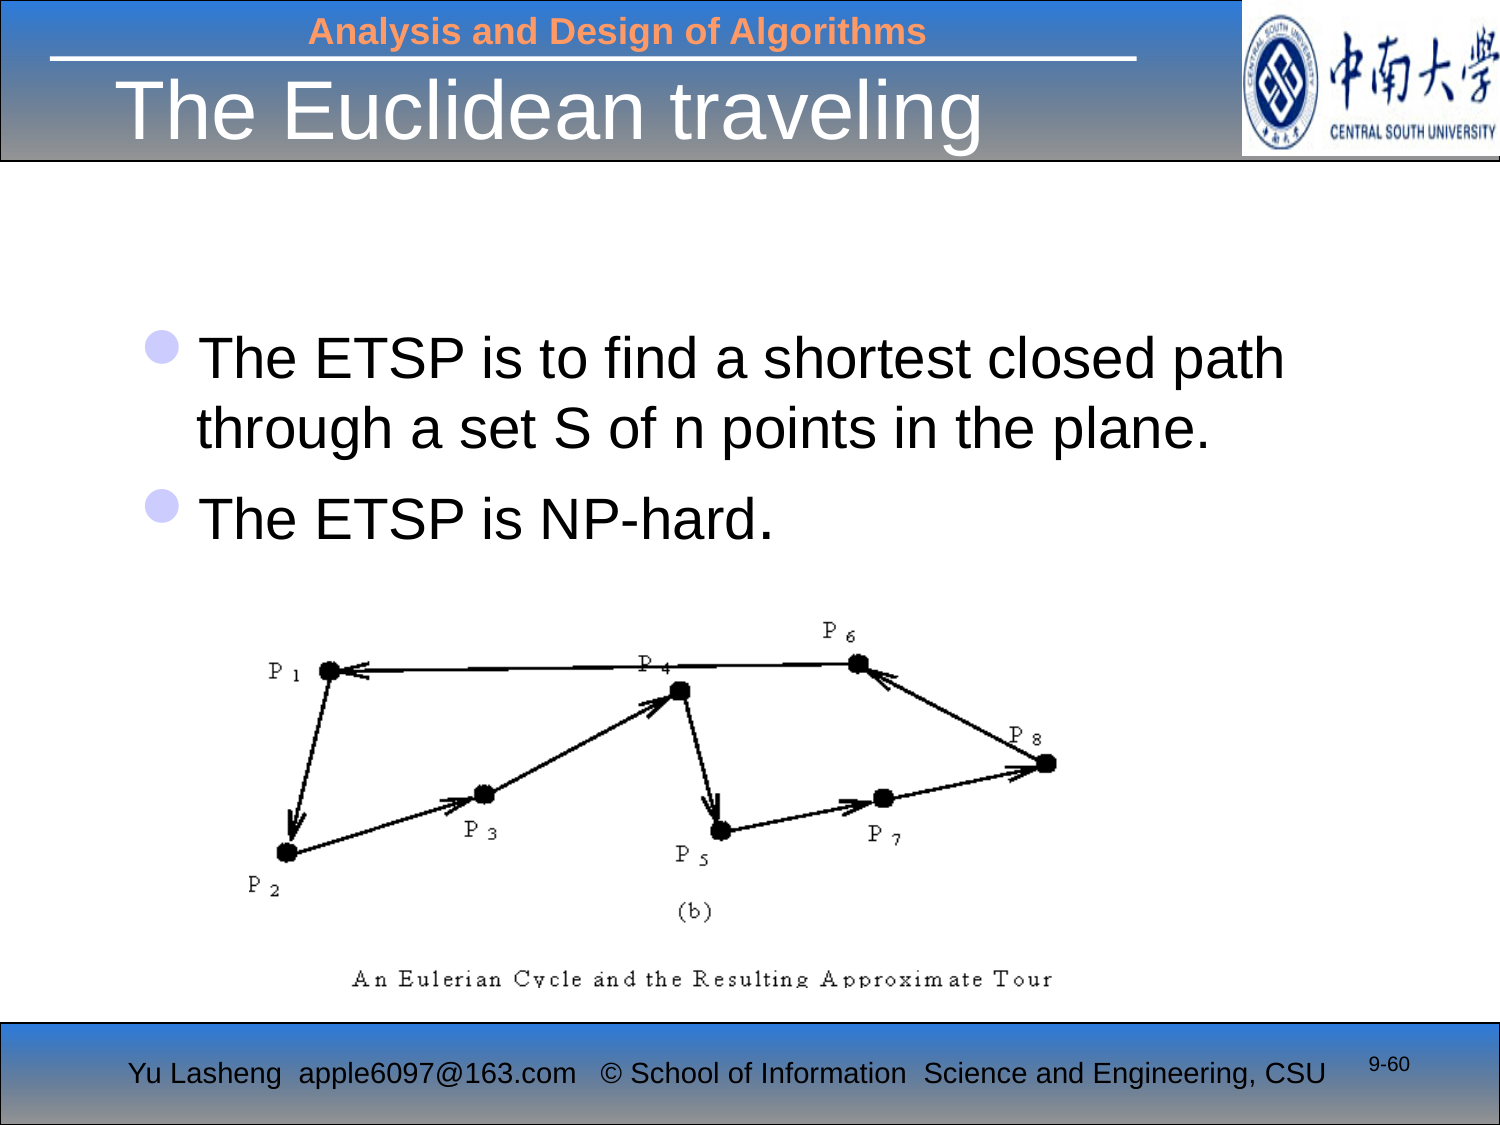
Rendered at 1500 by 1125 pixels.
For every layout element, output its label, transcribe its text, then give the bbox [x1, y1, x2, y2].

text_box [249, 612, 1099, 988]
title The Euclidean traveling salesperson problem (ETSP) [99, 62, 1379, 251]
list The ETSP is to find a shortest closed path through a set S of n points in the plane. The ETSP is NP-hard. [124, 312, 1401, 1076]
picture [1242, 0, 1500, 156]
slide_number 9-60 [1293, 1042, 1426, 1118]
